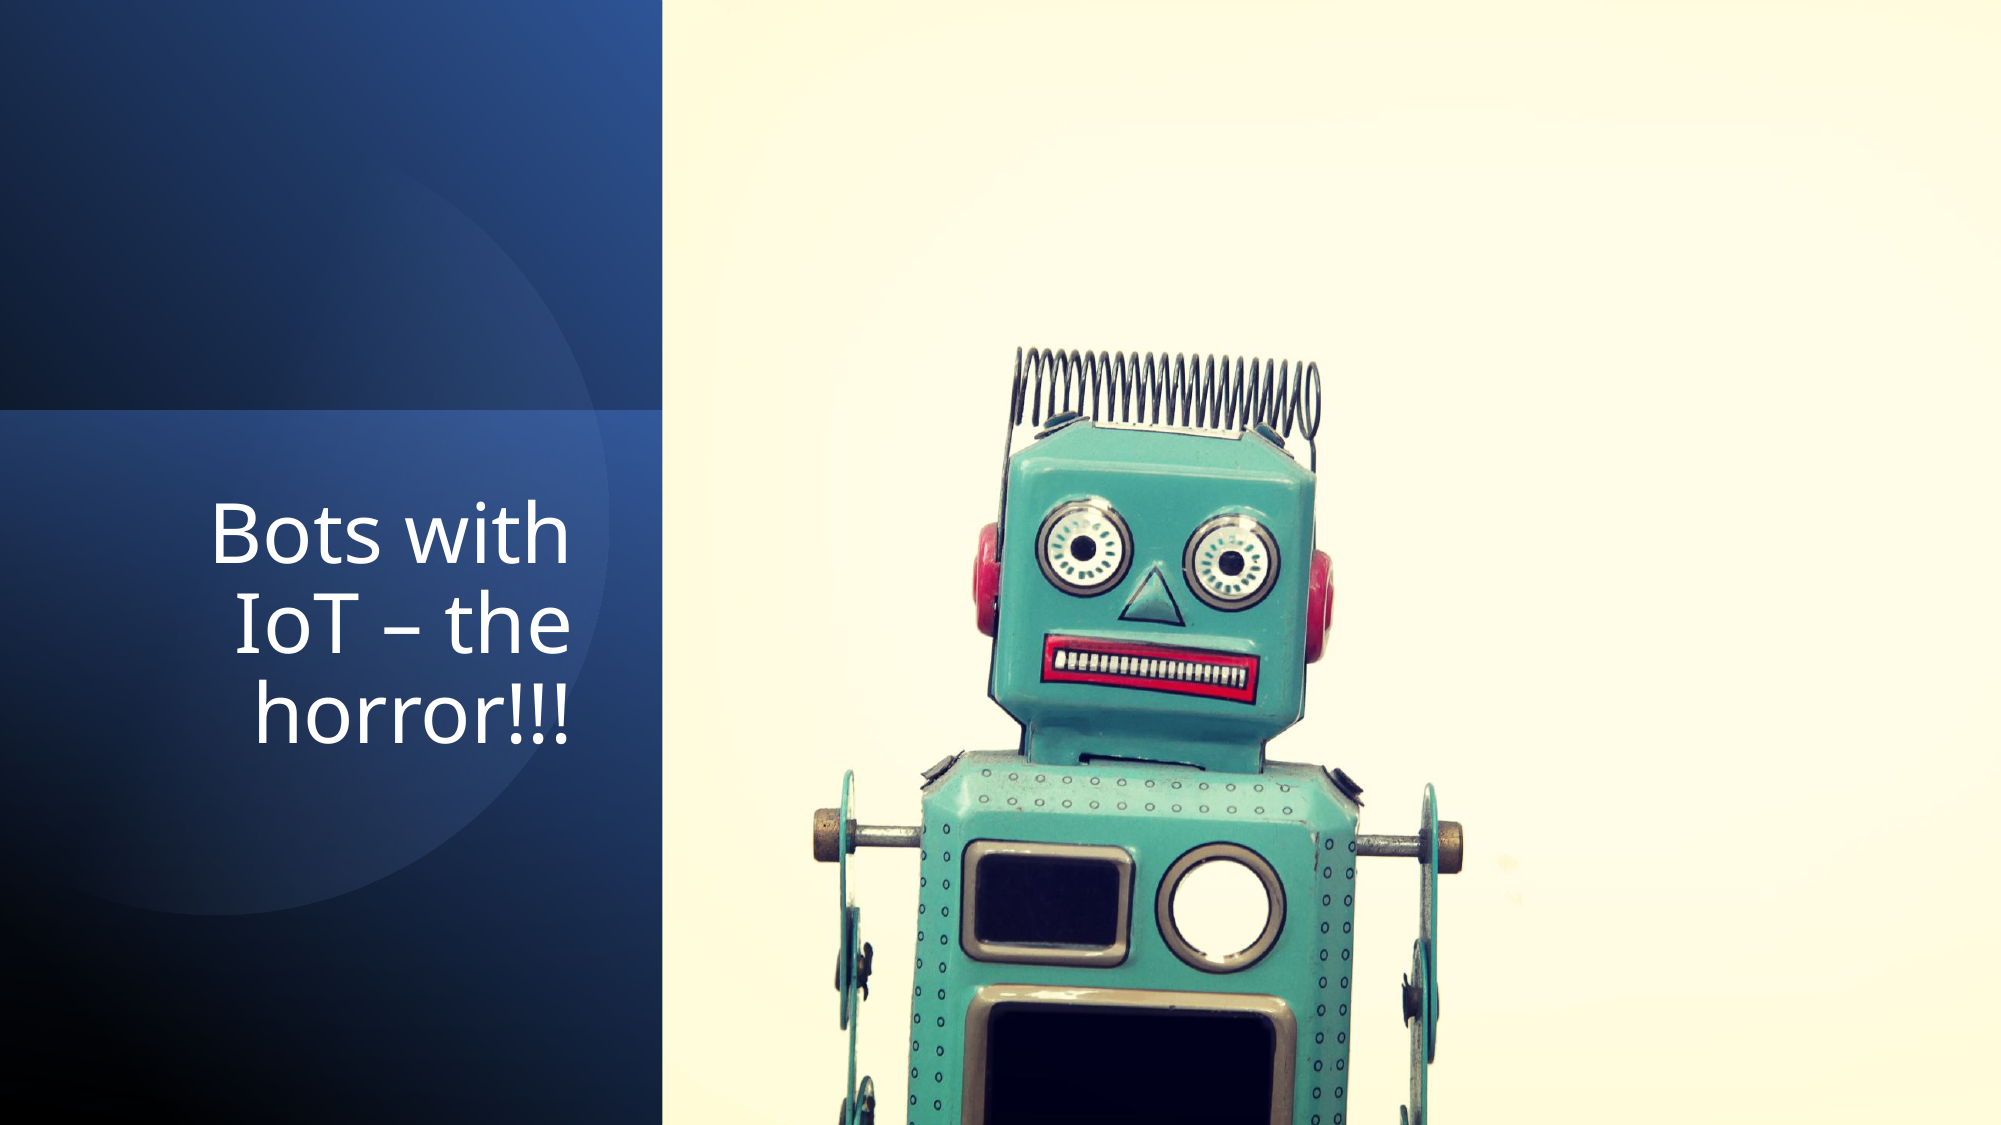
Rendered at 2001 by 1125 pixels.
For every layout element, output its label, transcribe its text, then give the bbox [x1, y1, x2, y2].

picture [662, 0, 2001, 1125]
text_box [0, 0, 662, 409]
text_box [0, 409, 662, 1125]
title Bots with IoT – the horror!!! [87, 484, 589, 1064]
text_box [0, 124, 610, 895]
